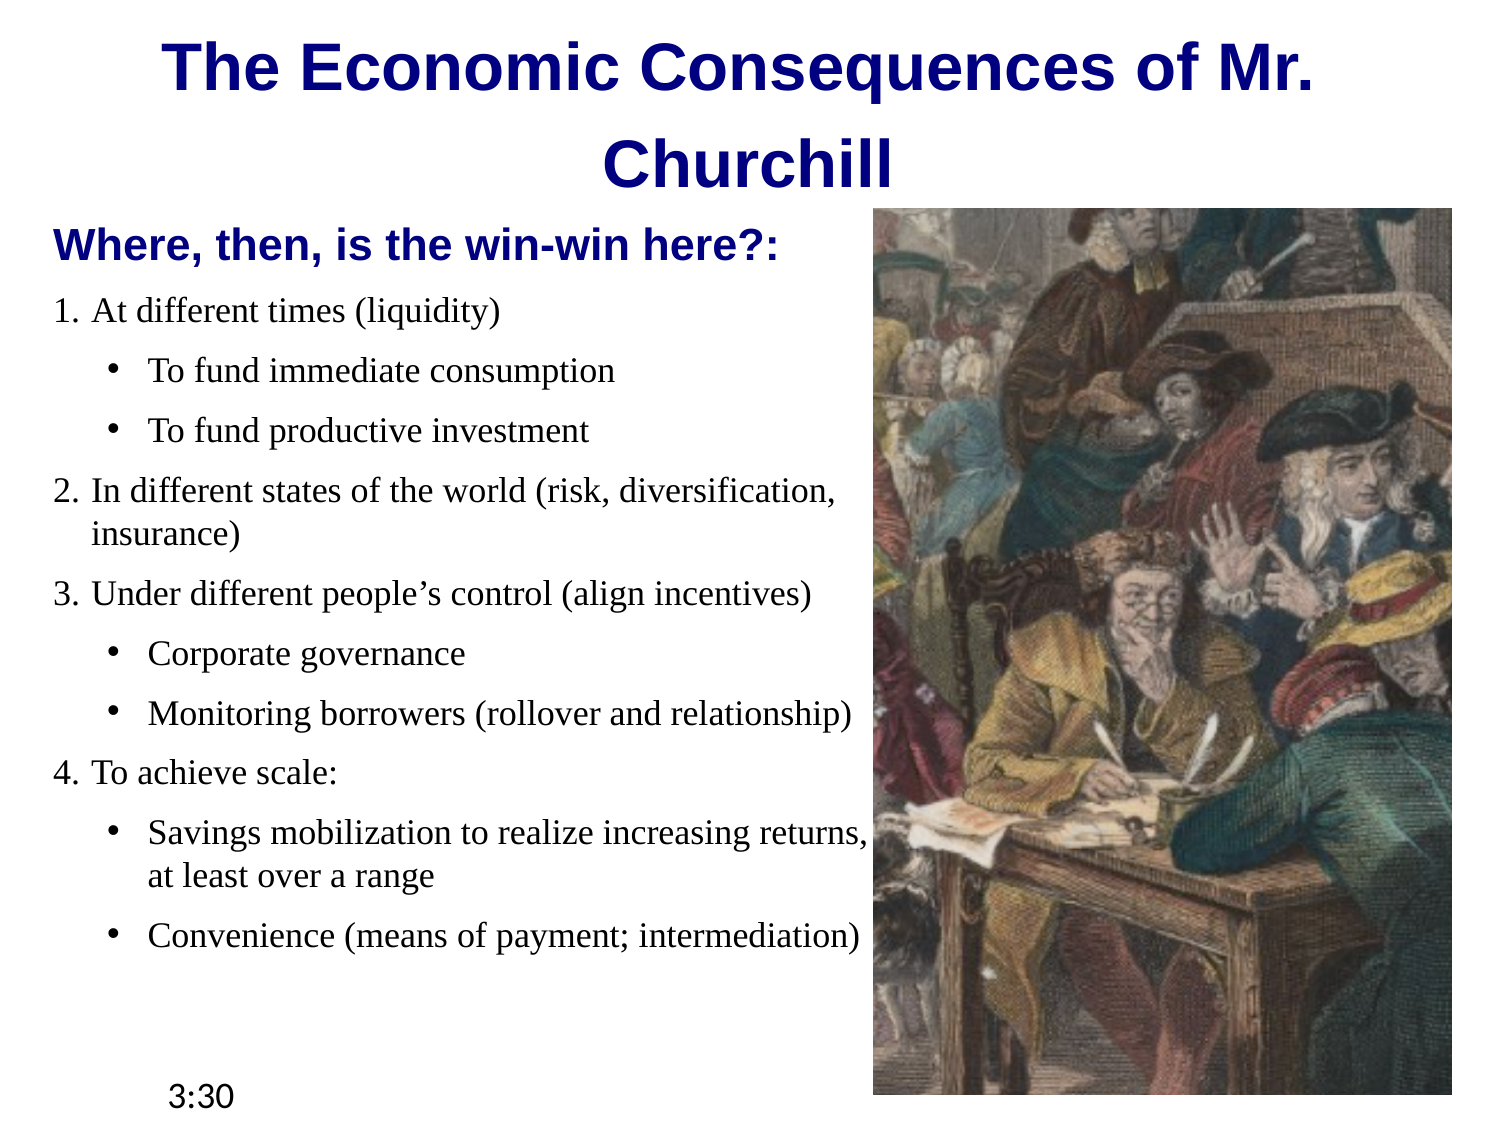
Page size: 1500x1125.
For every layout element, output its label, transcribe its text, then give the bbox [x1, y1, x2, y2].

list Where, then, is the win-win here?: At different times (liquidity) To fund immediate consumption To fund productive investment In different states of the world (risk, diversification, insurance) Under different people’s control (align incentives) Corporate governance Monitoring borrowers (rollover and relationship) To achieve scale: Savings mobilization to realize increasing returns, at least over a range Convenience (means of payment; intermediation) [44, 207, 880, 1043]
picture [872, 208, 1452, 1095]
text_box 3:30 [160, 1064, 243, 1124]
title The Economic Consequences of Mr. Churchill [44, 0, 1453, 209]
